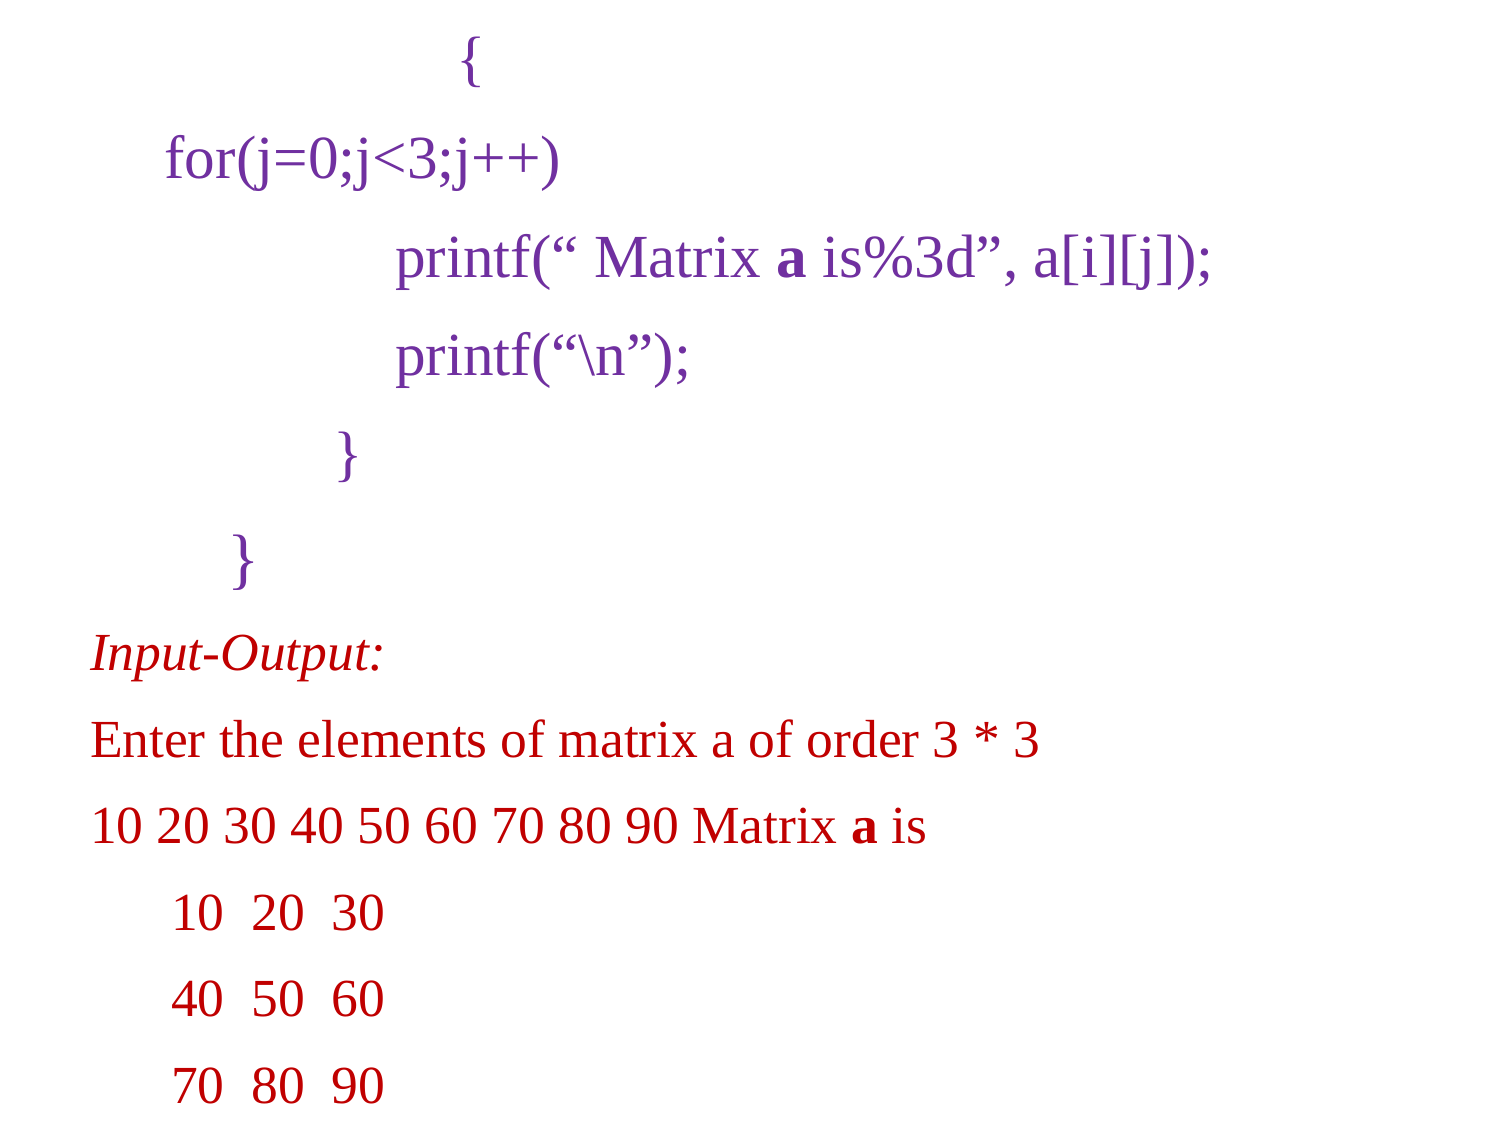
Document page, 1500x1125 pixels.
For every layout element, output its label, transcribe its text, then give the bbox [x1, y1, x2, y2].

list { for(j=0;j<3;j++) printf(“ Matrix a is%3d”, a[i][j]); printf(“\n”); } } Input-Output: Enter the elements of matrix a of order 3 * 3 10 20 30 40 50 60 70 80 90 Matrix a is 10 20 30 40 50 60 70 80 90 [75, 0, 1425, 1125]
